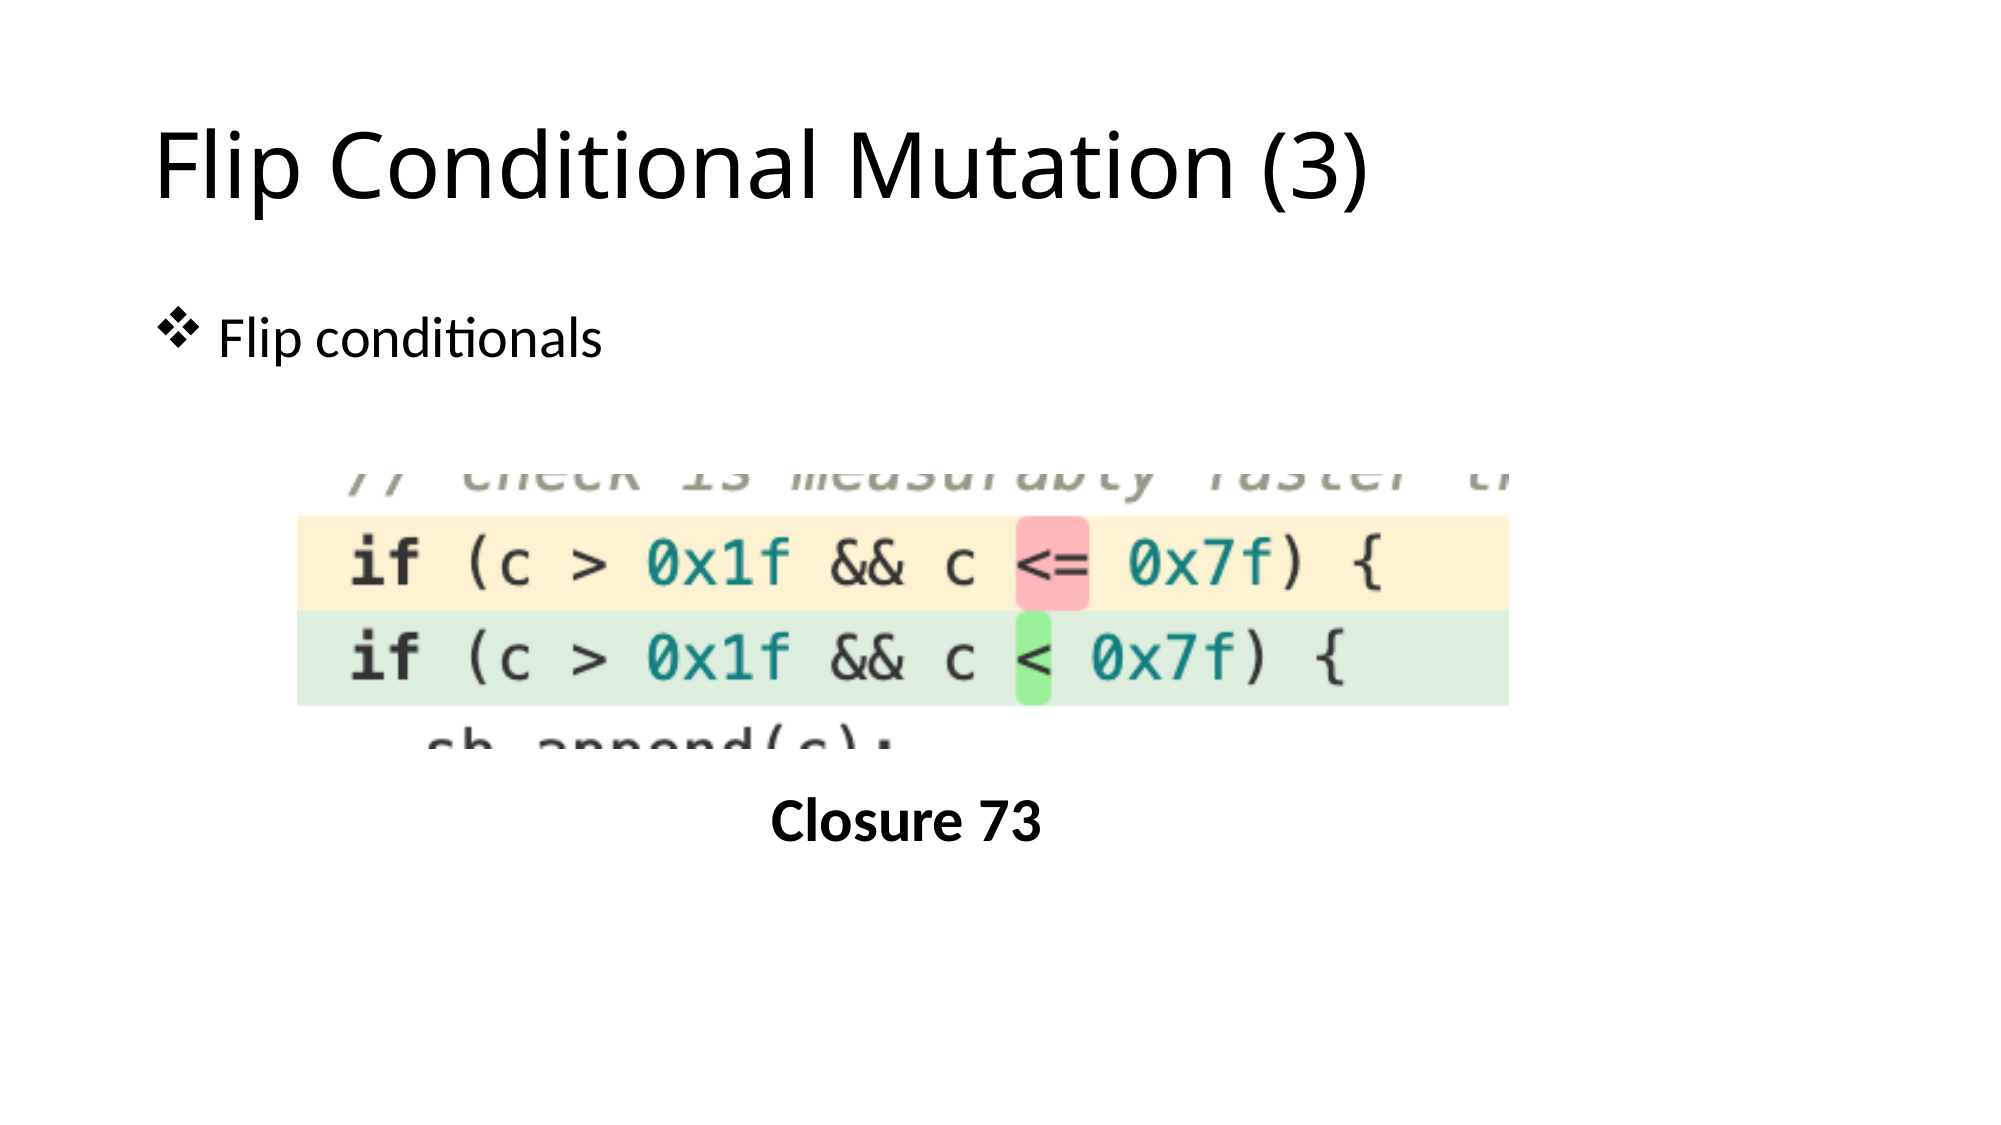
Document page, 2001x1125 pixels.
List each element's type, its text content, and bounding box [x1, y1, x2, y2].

picture [297, 474, 1509, 749]
text_box Closure 73 [756, 771, 1490, 861]
list Flip conditionals [137, 299, 1863, 1014]
title Flip Conditional Mutation (3) [137, 59, 1863, 278]
